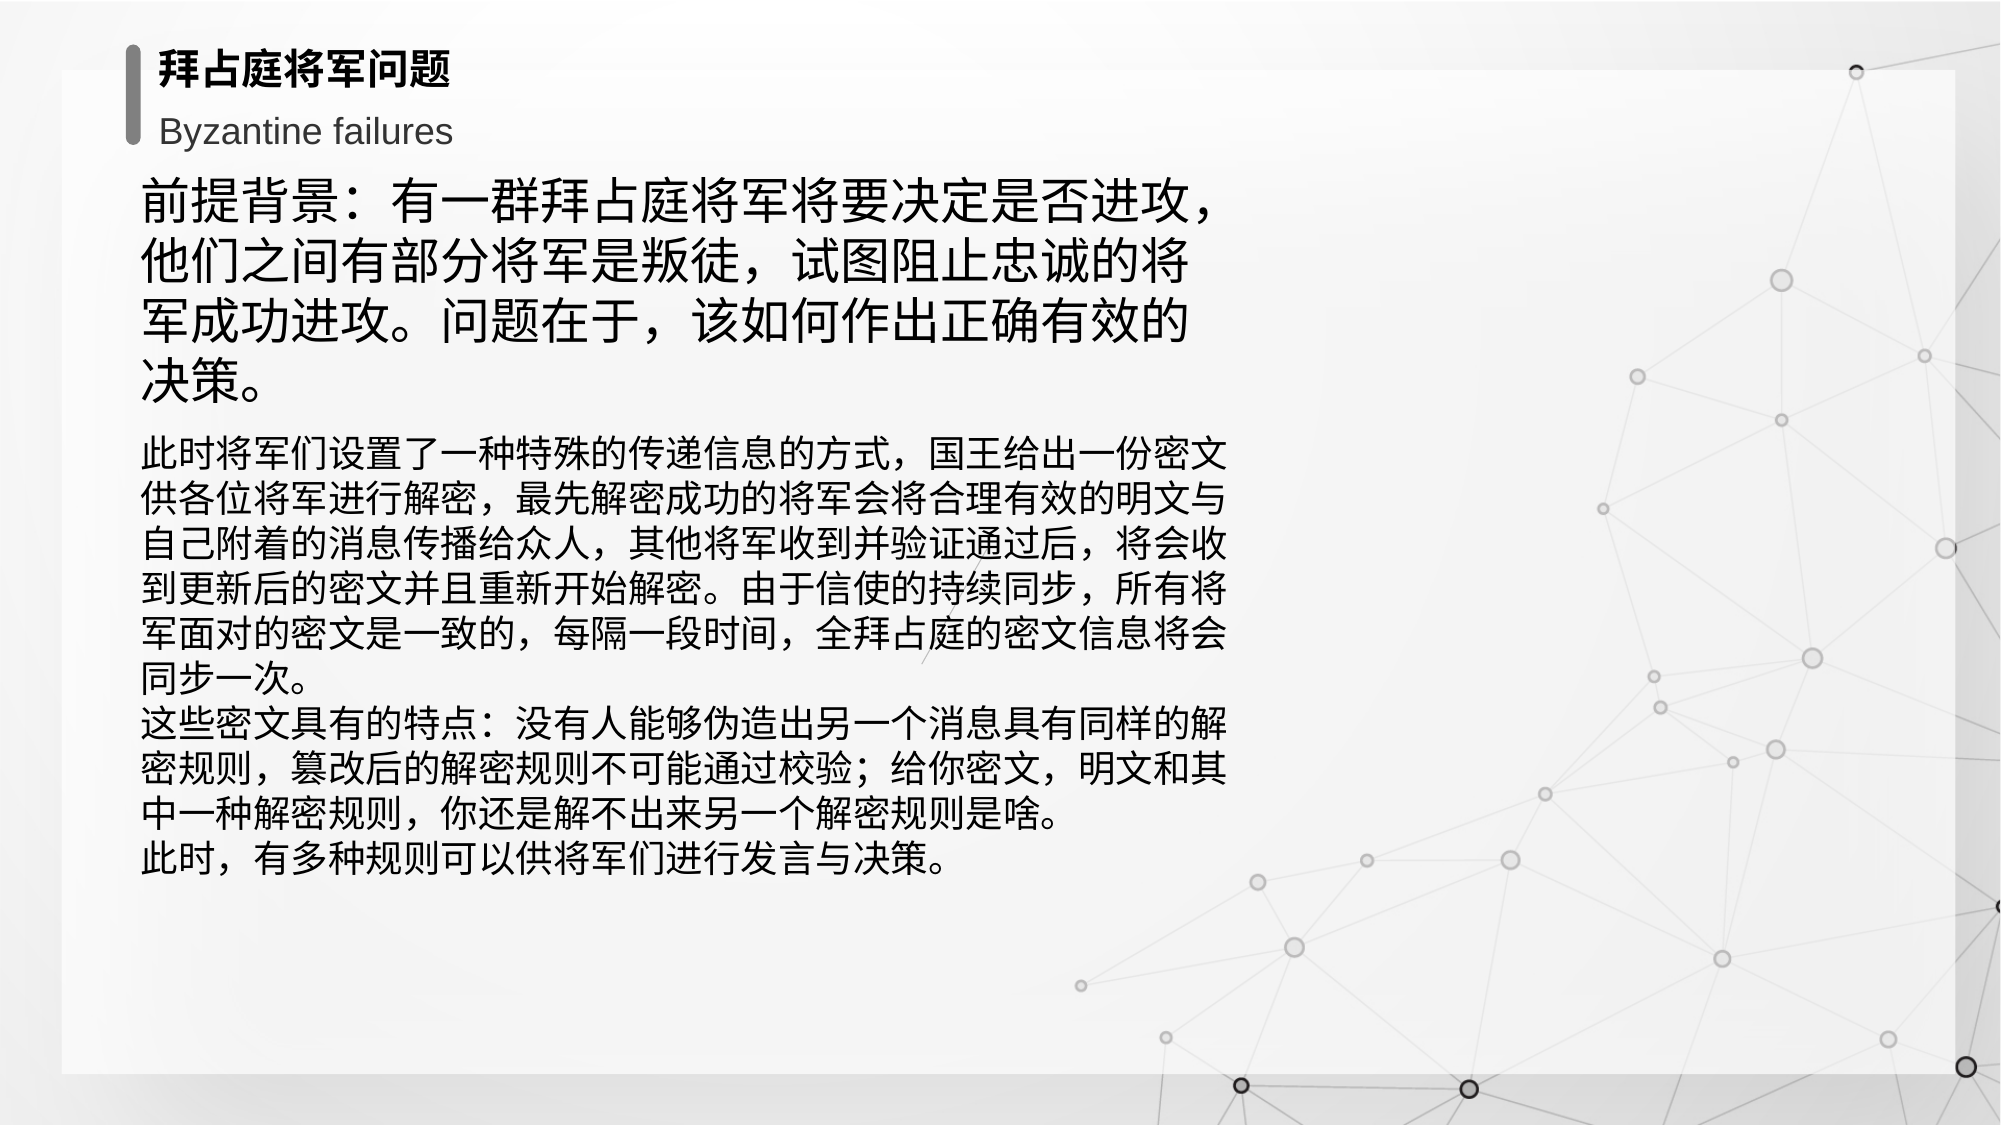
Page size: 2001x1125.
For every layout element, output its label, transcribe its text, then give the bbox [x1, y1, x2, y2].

picture [0, 0, 2001, 1125]
text_box 此时将军们设置了一种特殊的传递信息的方式，国王给出一份密文供各位将军进行解密，最先解密成功的将军会将合理有效的明文与自己附着的消息传播给众人，其他将军收到并验证通过后，将会收到更新后的密文并且重新开始解密。由于信使的持续同步，所有将军面对的密文是一致的，每隔一段时间，全拜占庭的密文信息将会同步一次。 这些密文具有的特点：没有人能够伪造出另一个消息具有同样的解密规则，篡改后的解密规则不可能通过校验；给你密文，明文和其中一种解密规则，你还是解不出来另一个解密规则是啥。 此时，有多种规则可以供将军们进行发言与决策。 [125, 422, 1280, 888]
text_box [921, 548, 987, 665]
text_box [125, 35, 946, 153]
text_box 前提背景：有一群拜占庭将军将要决定是否进攻，他们之间有部分将军是叛徒，试图阻止忠诚的将军成功进攻。问题在于，该如何作出正确有效的决策。 [125, 162, 1230, 418]
